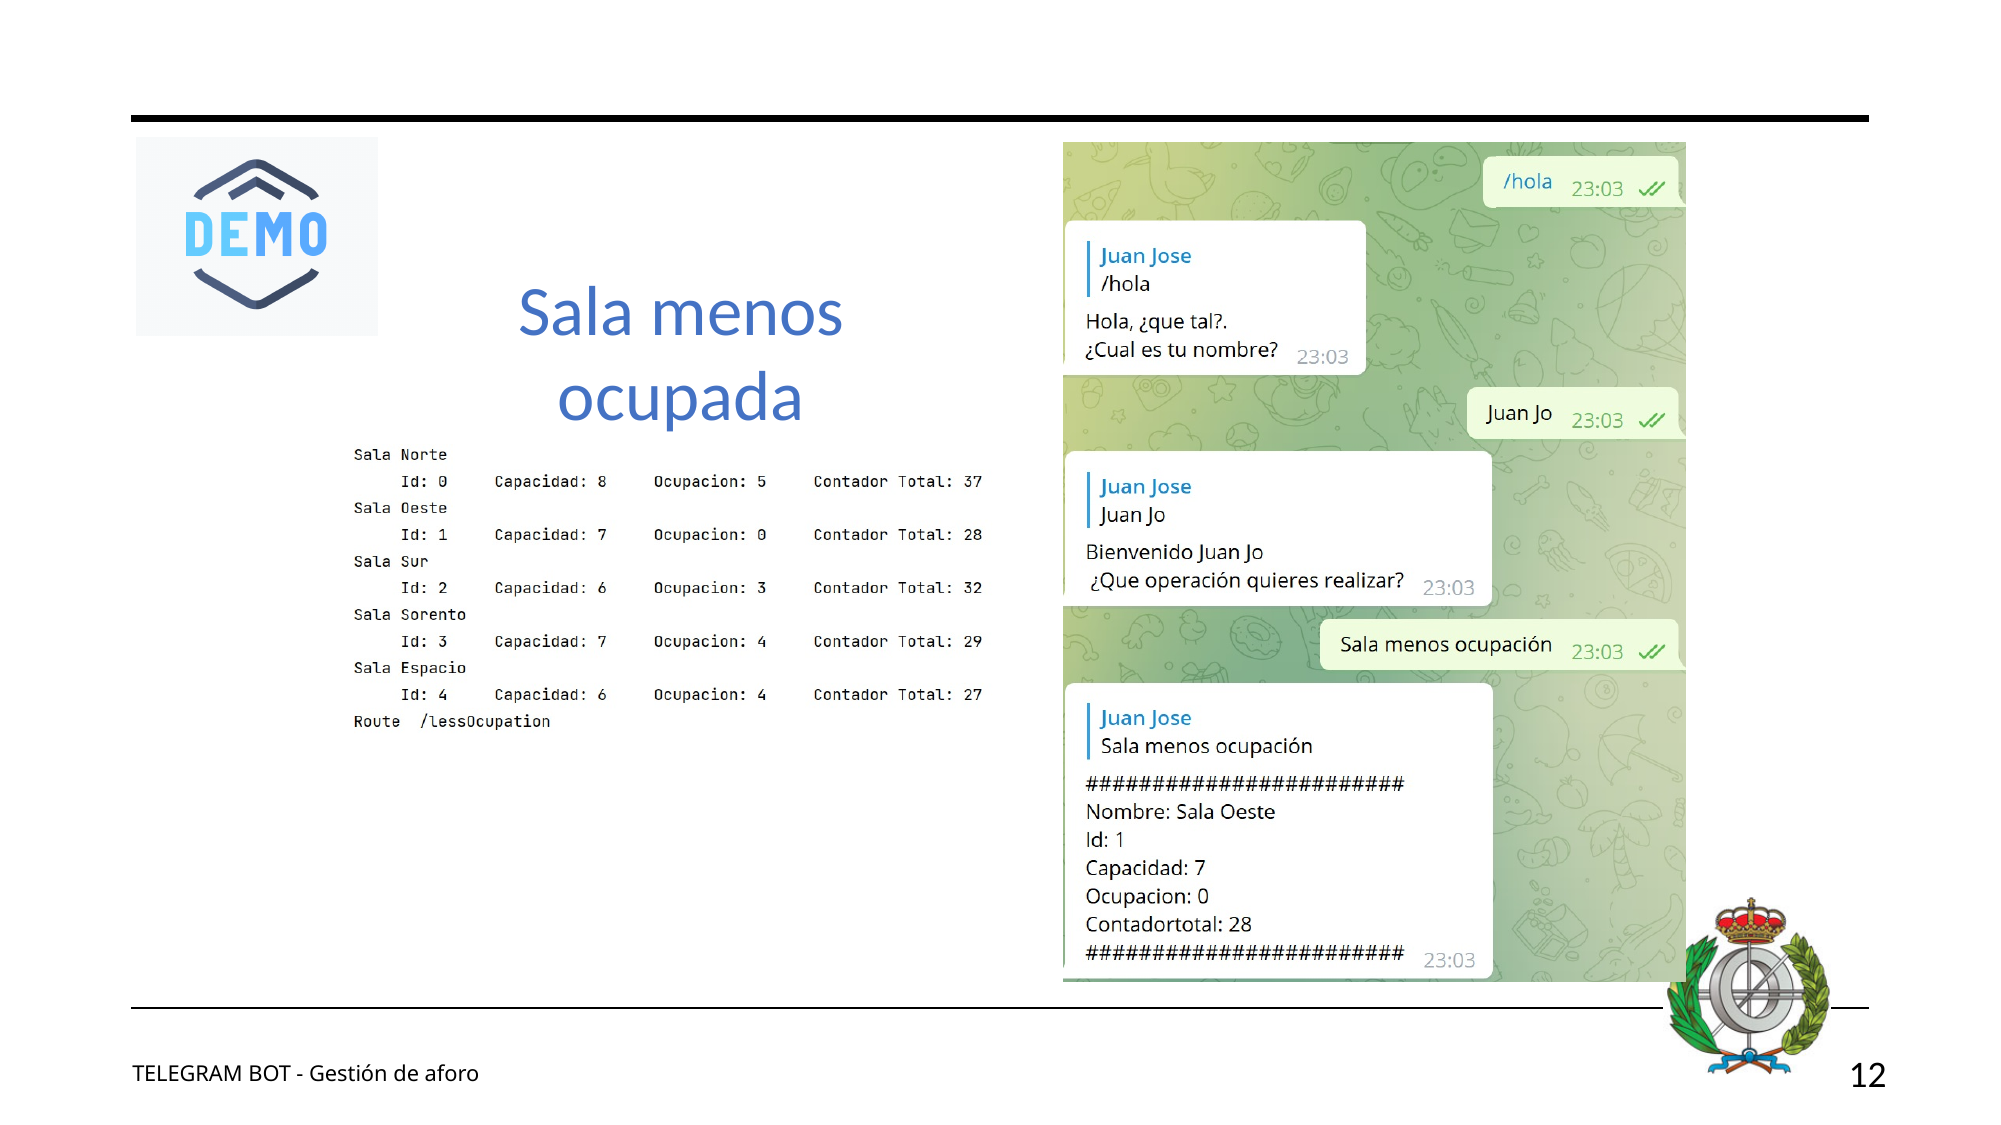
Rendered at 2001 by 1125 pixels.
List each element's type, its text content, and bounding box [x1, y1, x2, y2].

text_box TELEGRAM BOT - Gestión de aforo [117, 1042, 862, 1103]
picture [136, 137, 378, 336]
text_box Sala menos ocupada [444, 257, 919, 443]
picture [1063, 142, 1831, 1075]
text_box 12 [1791, 1042, 1902, 1103]
picture [354, 444, 1024, 738]
